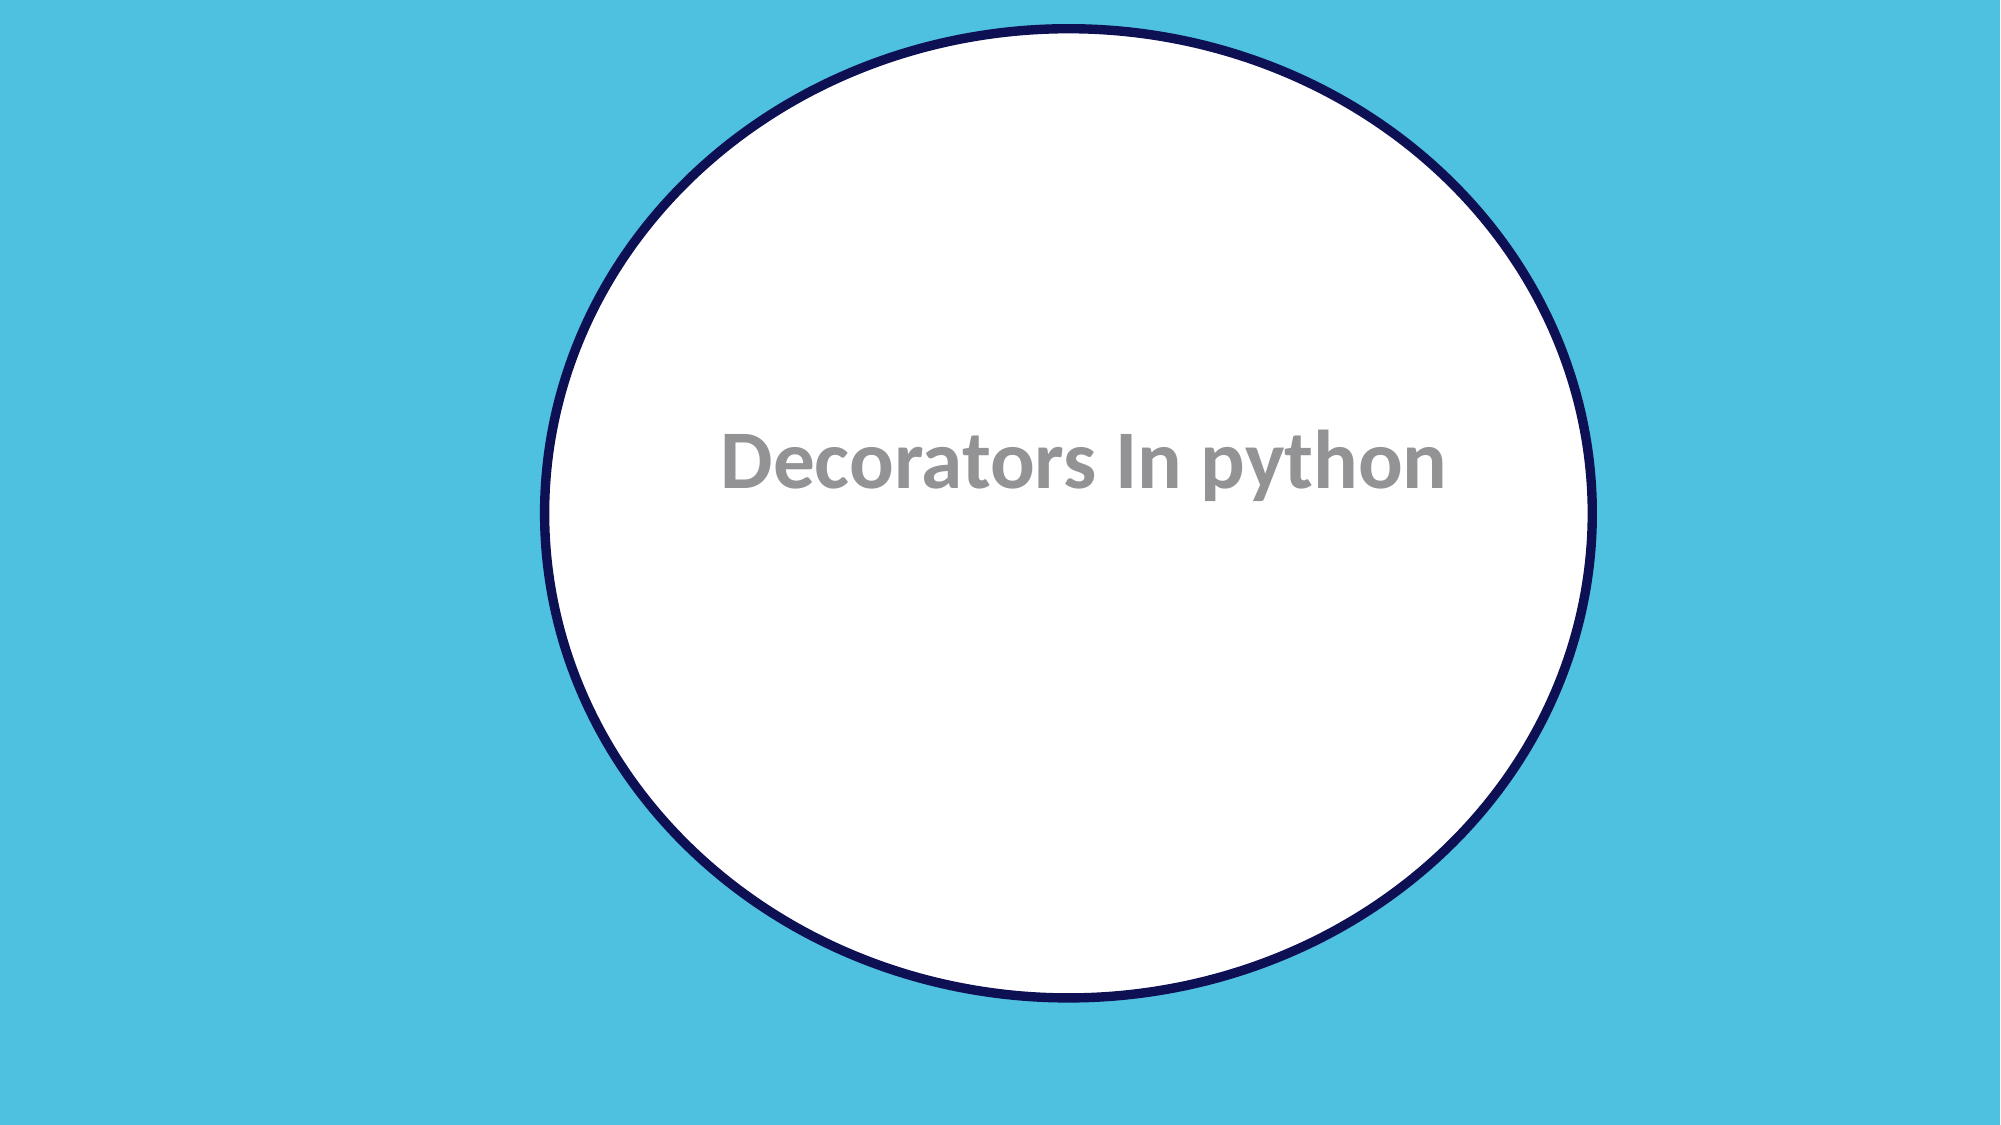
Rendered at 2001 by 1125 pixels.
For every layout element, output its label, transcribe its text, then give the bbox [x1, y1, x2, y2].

text_box Decorators In python [705, 397, 1464, 513]
text_box [542, 26, 1595, 1001]
